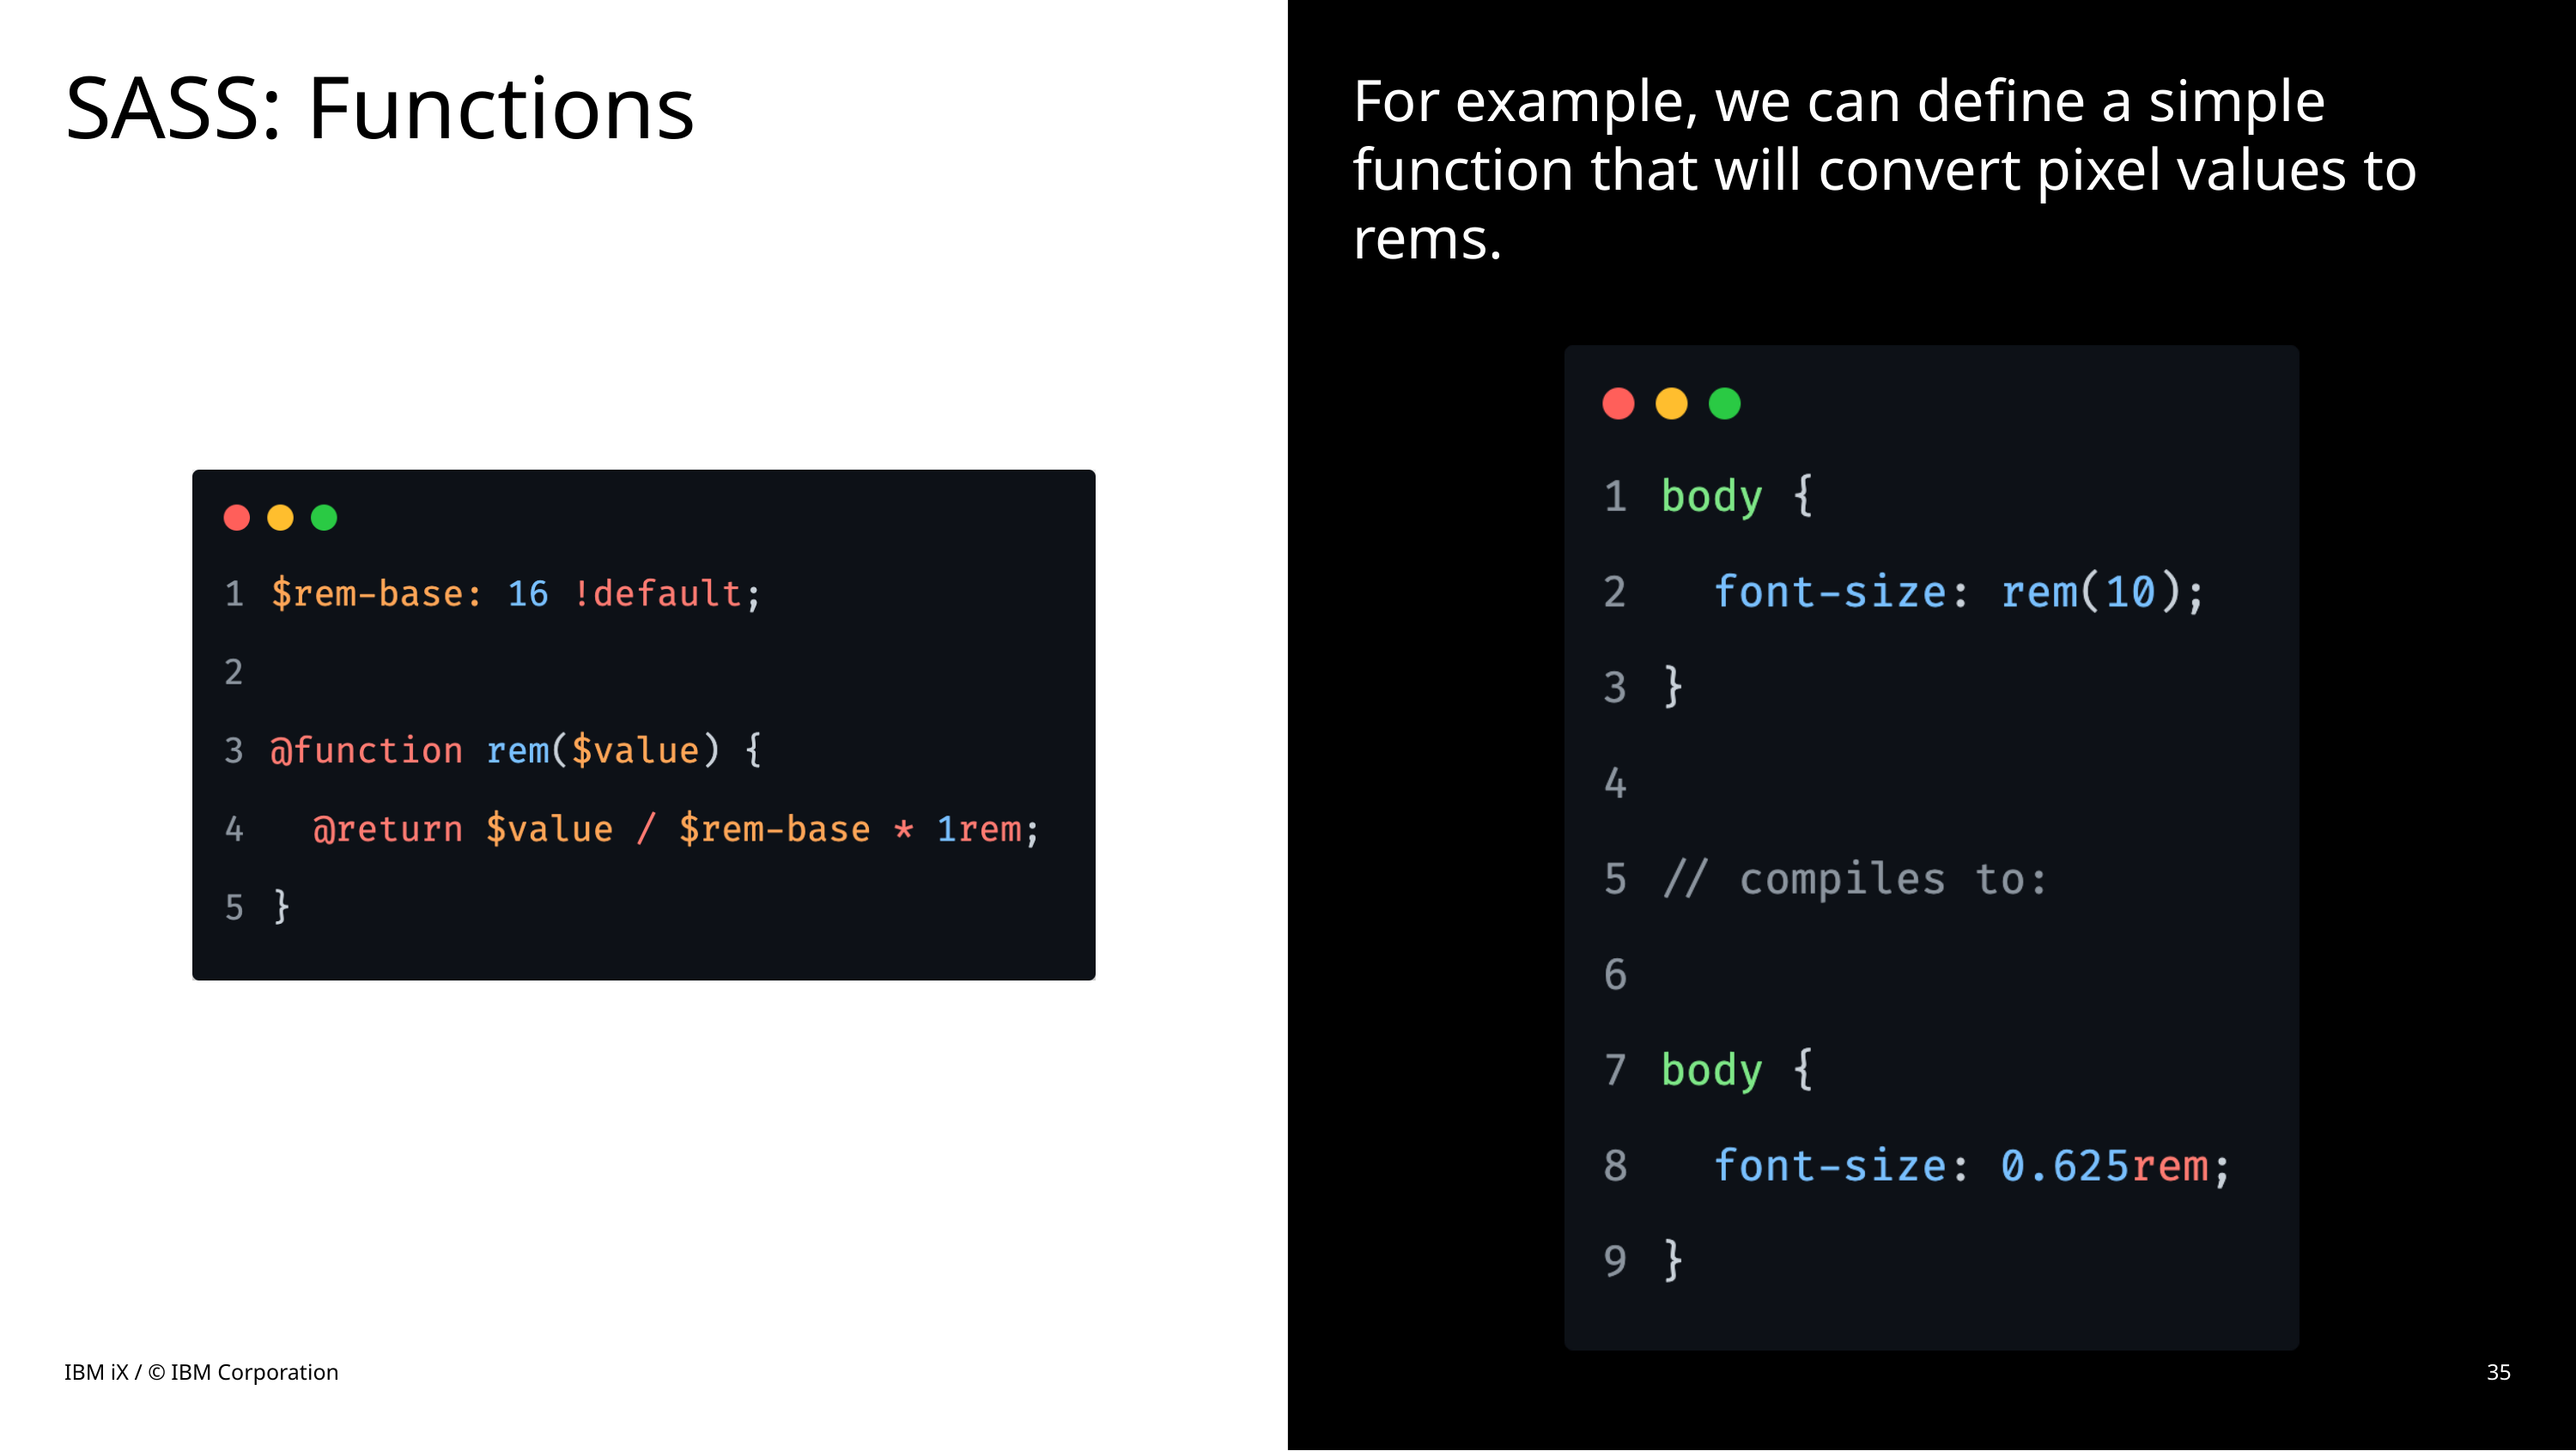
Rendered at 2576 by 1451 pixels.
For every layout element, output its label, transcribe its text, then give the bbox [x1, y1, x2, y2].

list For example, we can define a simple function that will convert pixel values to rems. [1352, 64, 2512, 1270]
picture [191, 469, 1097, 981]
slide_number 35 [1996, 1350, 2512, 1397]
title SASS: Functions [64, 64, 1224, 1270]
picture [1564, 345, 2300, 1351]
footer IBM iX / © IBM Corporation [64, 1350, 1224, 1397]
